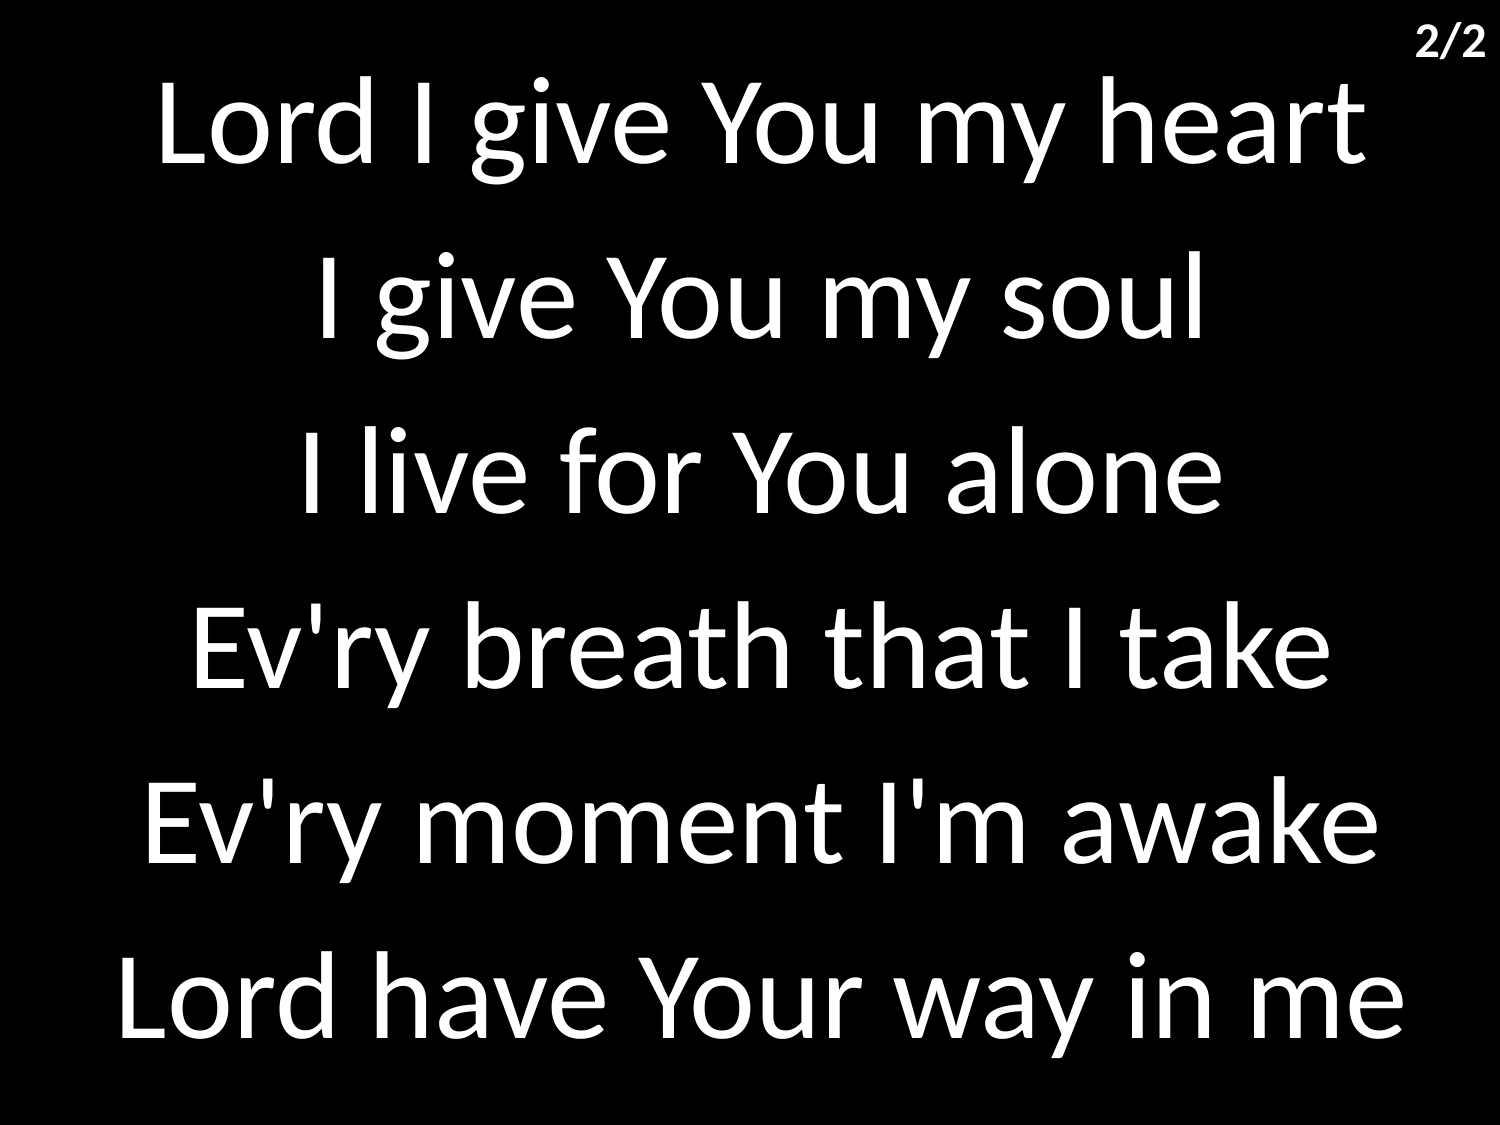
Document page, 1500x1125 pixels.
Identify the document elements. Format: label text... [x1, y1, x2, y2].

subtitle Lord I give You my heart I give You my soul I live for You alone Ev'ry breath that I take Ev'ry moment I'm awake Lord have Your way in me [53, 30, 1471, 1094]
text_box 2/2 [1399, 0, 1500, 75]
